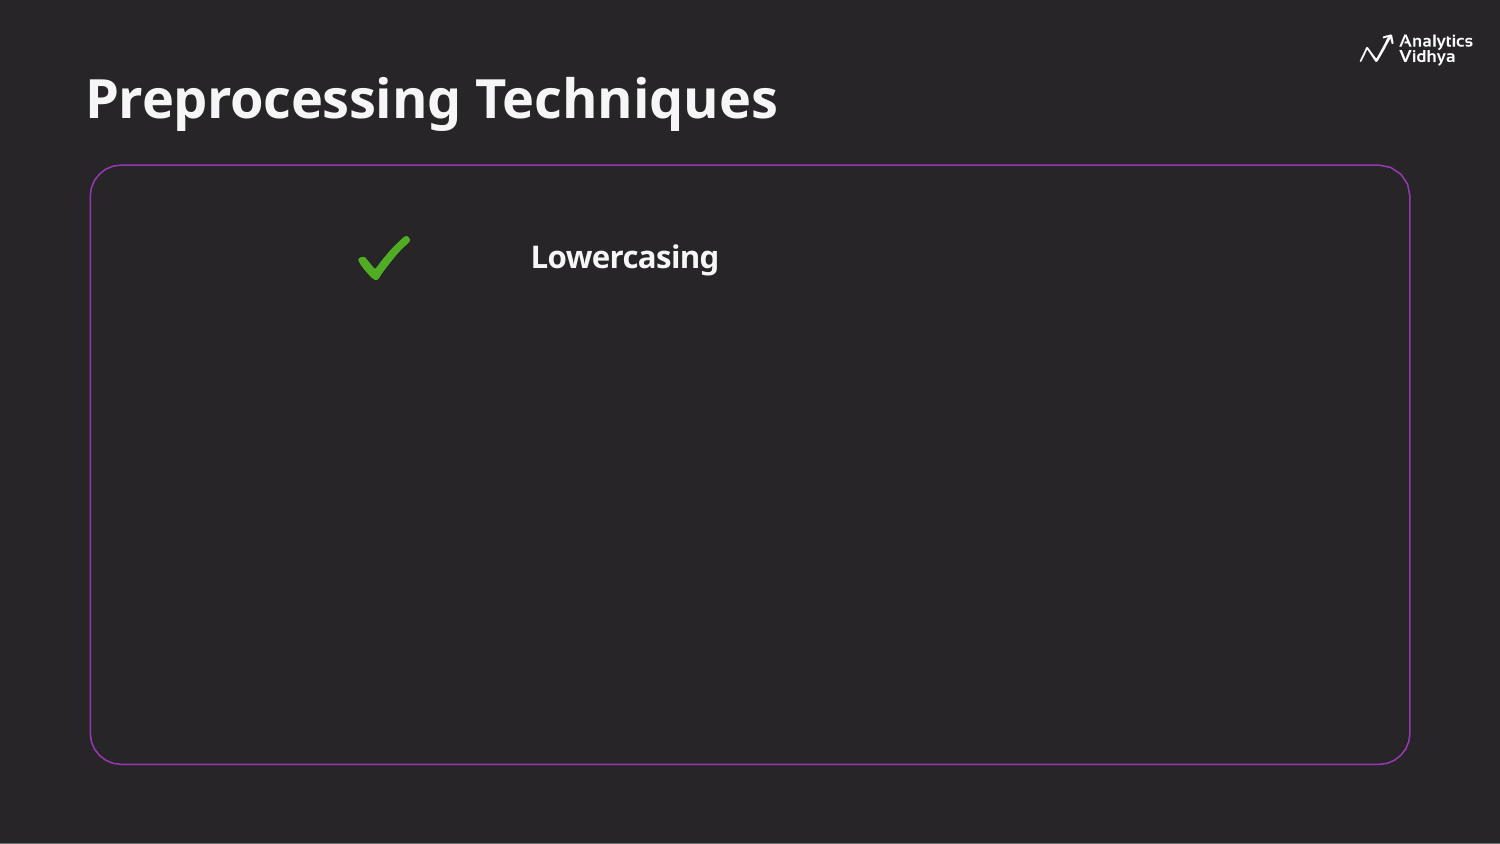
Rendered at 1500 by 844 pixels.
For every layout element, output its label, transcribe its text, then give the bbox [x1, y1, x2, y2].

picture [340, 219, 427, 297]
text_box Lowercasing [528, 235, 725, 275]
title Preprocessing Techniques [83, 62, 793, 205]
picture [1355, 32, 1477, 68]
